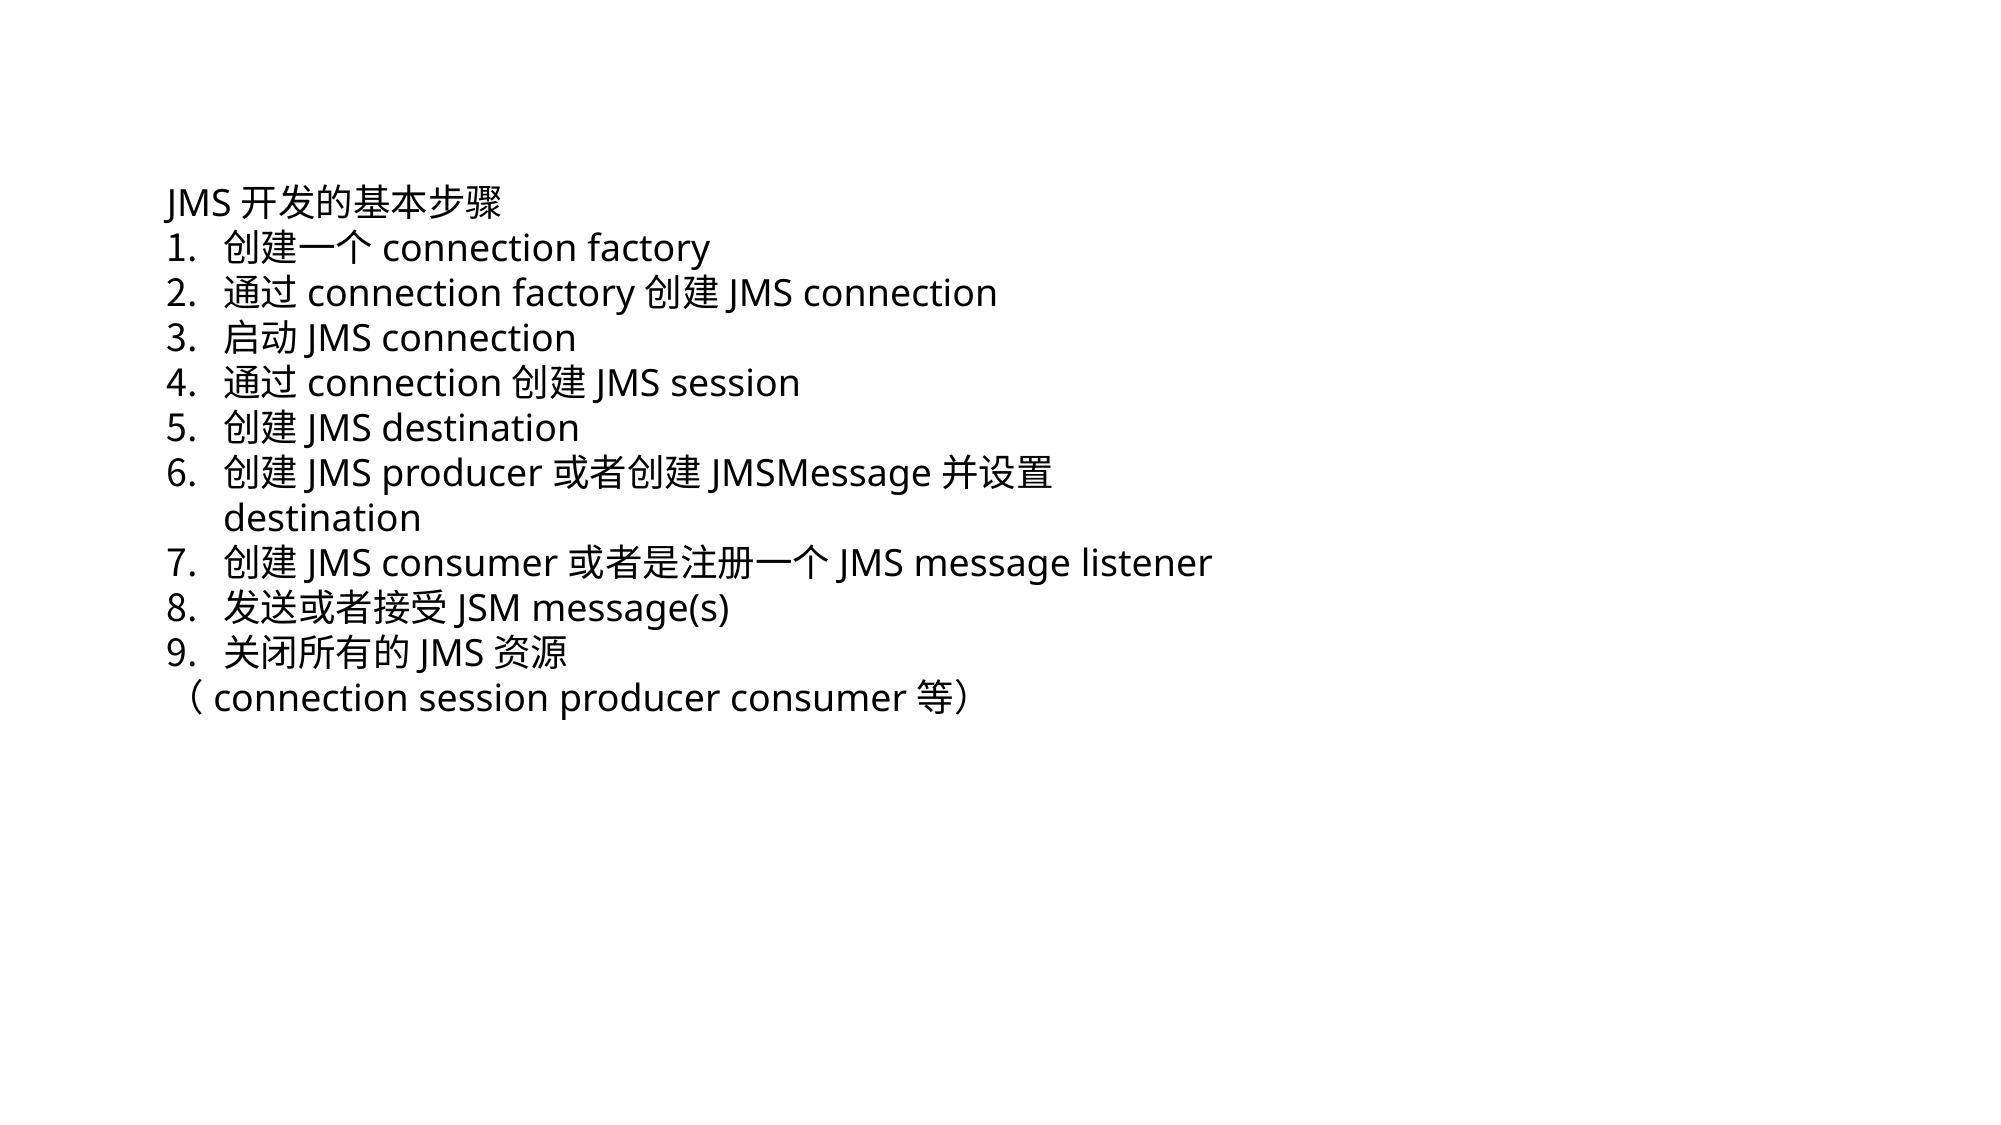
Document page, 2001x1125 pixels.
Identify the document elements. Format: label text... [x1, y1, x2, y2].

text_box JMS开发的基本步骤 创建一个connection factory 通过connection factory创建JMS connection 启动JMS connection 通过connection创建JMS session 创建JMS destination 创建JMS producer或者创建JMSMessage并设置destination 创建JMS consumer或者是注册一个JMS message listener 发送或者接受JSM message(s) 关闭所有的JMS资源 （connection session producer consumer等） [152, 171, 1231, 727]
